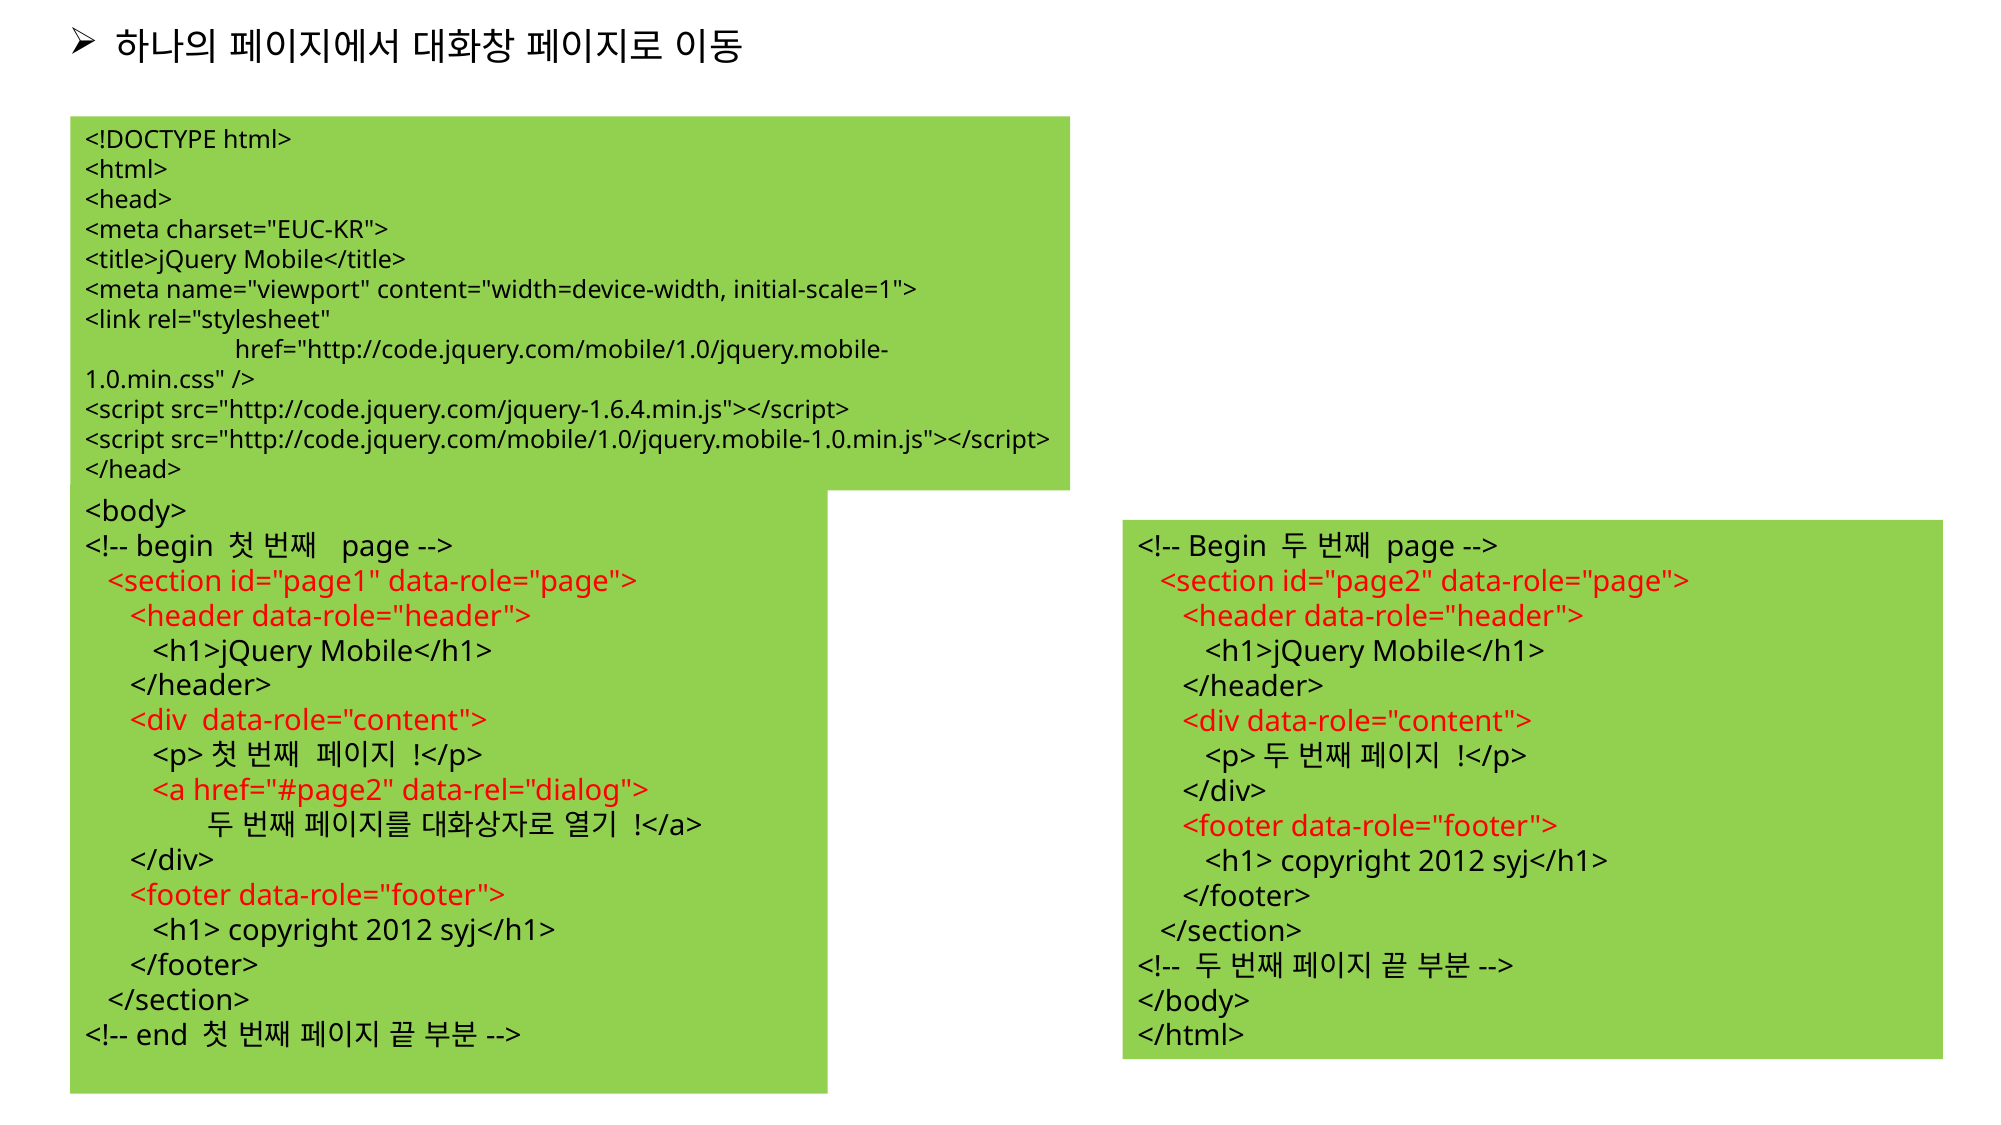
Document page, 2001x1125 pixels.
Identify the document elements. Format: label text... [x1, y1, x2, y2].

text_box <!DOCTYPE html> <html> <head> <meta charset="EUC-KR"> <title>jQuery Mobile</title> <meta name="viewport" content="width=device-width, initial-scale=1"> <link rel="stylesheet" href="http://code.jquery.com/mobile/1.0/jquery.mobile-1.0.min.css" /> <script src="http://code.jquery.com/jquery-1.6.4.min.js"></script> <script src="http://code.jquery.com/mobile/1.0/jquery.mobile-1.0.min.js"></script> </head> [70, 116, 1071, 491]
text_box <body> <!-- begin 첫 번째 page --> <section id="page1" data-role="page"> <header data-role="header"> <h1>jQuery Mobile</h1> </header> <div data-role="content"> <p>첫 번째 페이지 !</p> <a href="#page2" data-rel="dialog"> 두 번째 페이지를 대화상자로 열기 !</a> </div> <footer data-role="footer"> <h1> copyright 2012 syj</h1> </footer> </section> <!-- end 첫 번째 페이지 끝 부분--> [70, 491, 828, 1094]
text_box <!-- Begin 두 번째 page --> <section id="page2" data-role="page"> <header data-role="header"> <h1>jQuery Mobile</h1> </header> <div data-role="content"> <p>두 번째 페이지 !</p> </div> <footer data-role="footer"> <h1> copyright 2012 syj</h1> </footer> </section> <!-- 두 번째 페이지 끝 부분--> </body> </html> [1122, 519, 1943, 1060]
text_box 하나의 페이지에서 대화창 페이지로 이동 [54, 15, 760, 76]
